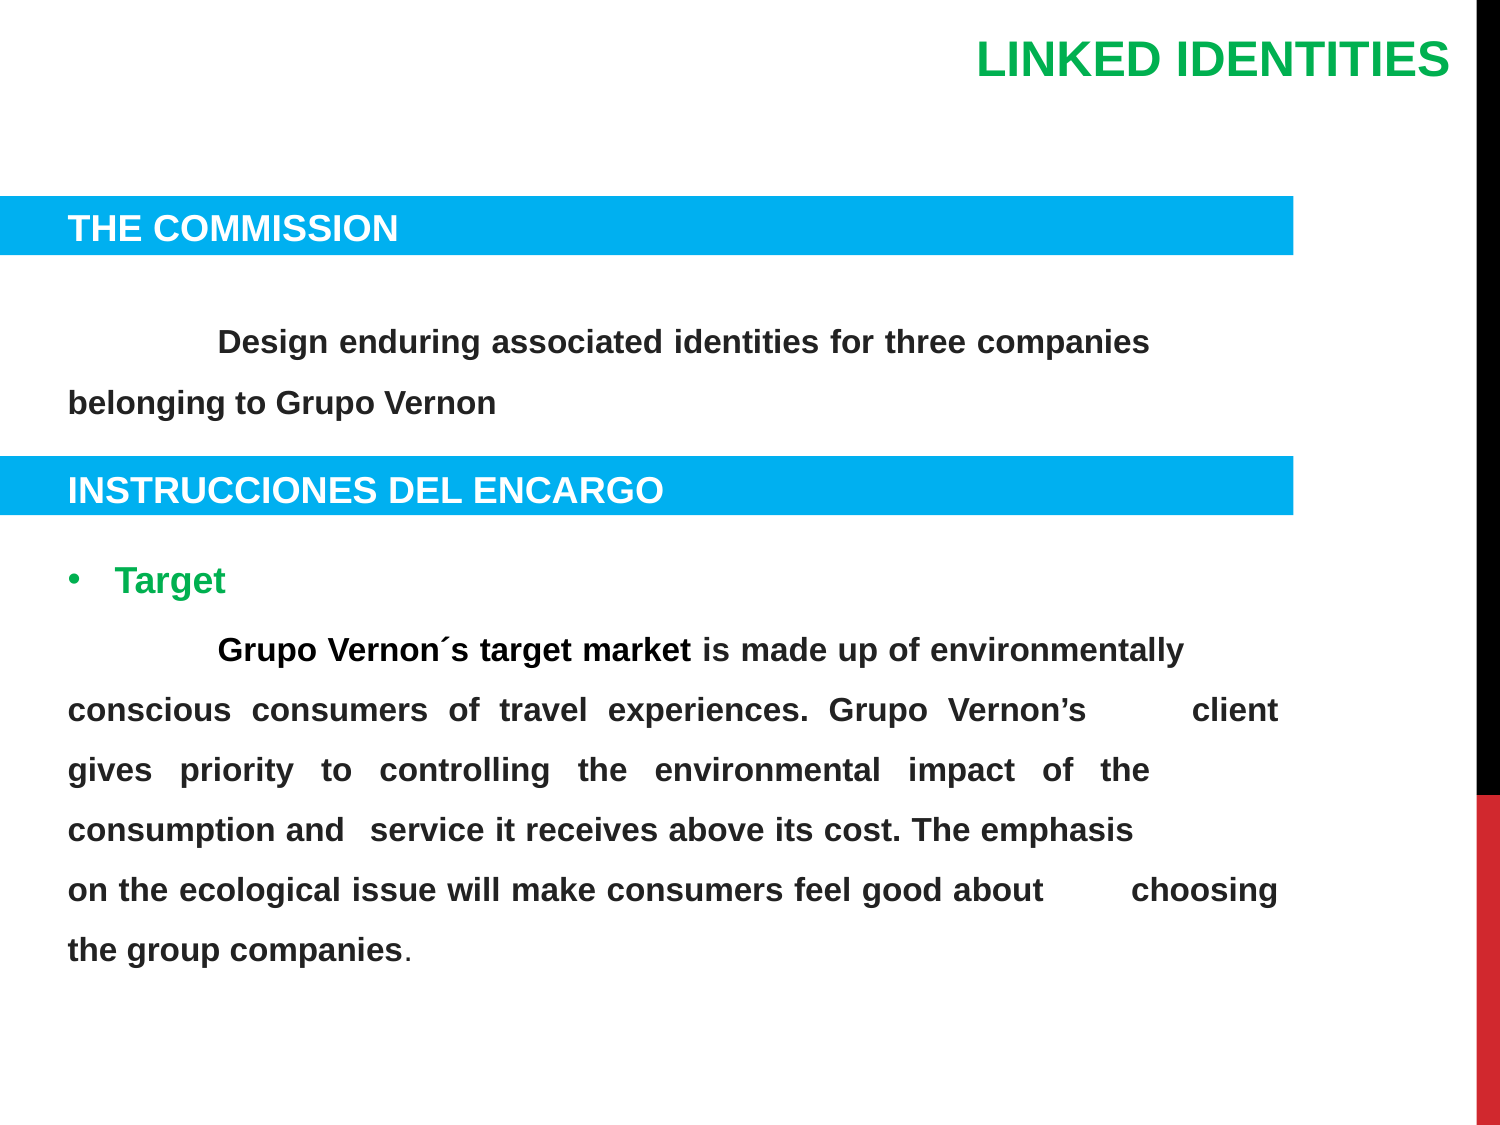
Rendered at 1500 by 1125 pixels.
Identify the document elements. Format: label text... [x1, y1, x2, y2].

text_box THE COMMISSION Design enduring associated identities for three companies belonging to Grupo Vernon INSTRUCCIONES DEL ENCARGO Target Grupo Vernon´s target market is made up of environmentally conscious consumers of travel experiences. Grupo Vernon’s client gives priority to controlling the environmental impact of the consumption and service it receives above its cost. The emphasis on the ecological issue will make consumers feel good about choosing the group companies. [53, 196, 1294, 976]
text_box LINKED IDENTITIES [960, 19, 1466, 94]
text_box [0, 454, 53, 517]
text_box [0, 194, 1296, 258]
